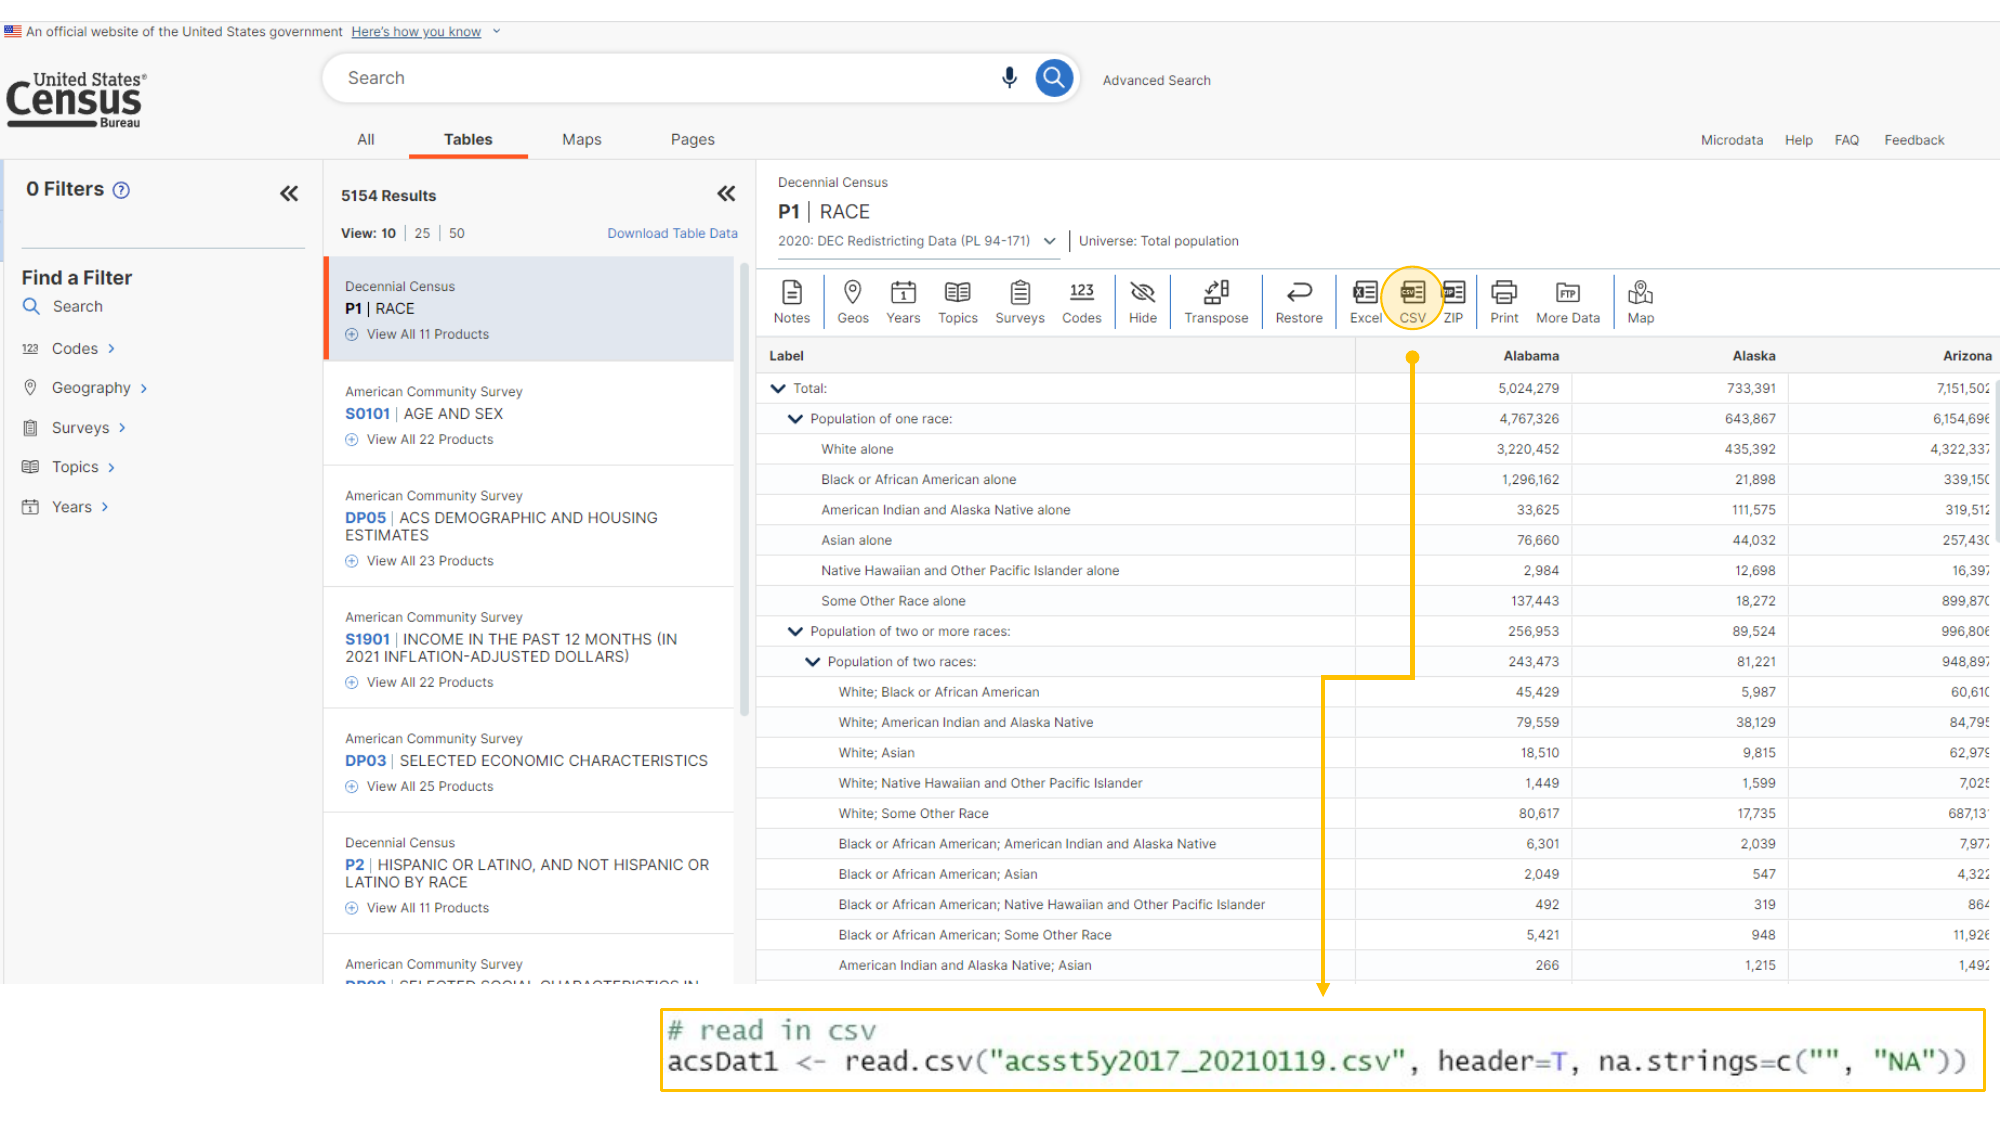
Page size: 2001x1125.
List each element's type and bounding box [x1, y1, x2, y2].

picture [662, 1011, 1984, 1090]
picture [0, 20, 2000, 984]
text_box [1047, 632, 1688, 722]
